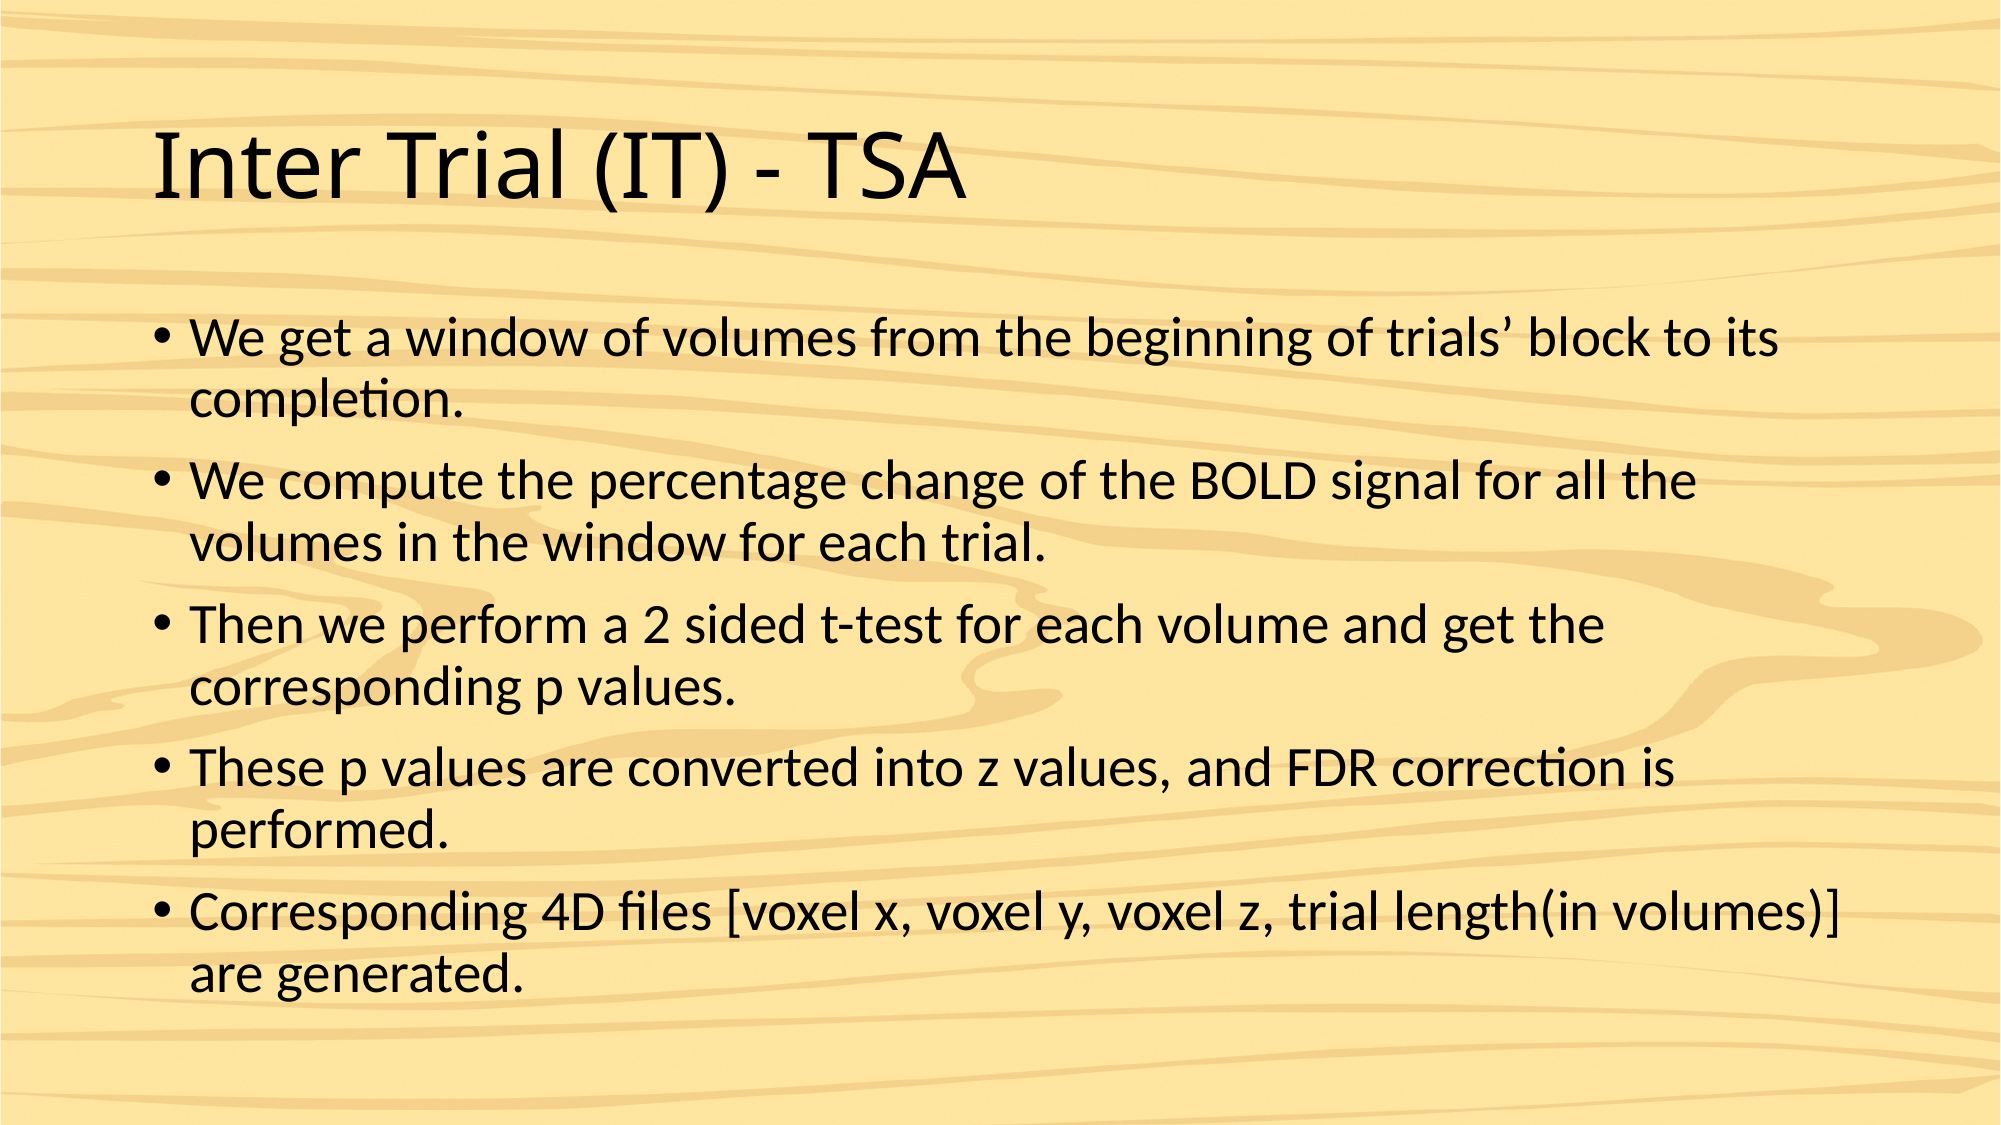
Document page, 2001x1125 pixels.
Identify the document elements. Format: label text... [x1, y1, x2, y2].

picture [0, 0, 2001, 1125]
title Inter Trial (IT) - TSA [137, 59, 1863, 278]
list We get a window of volumes from the beginning of trials’ block to its completion. We compute the percentage change of the BOLD signal for all the volumes in the window for each trial. Then we perform a 2 sided t-test for each volume and get the corresponding p values. These p values are converted into z values, and FDR correction is performed. Corresponding 4D files [voxel x, voxel y, voxel z, trial length(in volumes)] are generated. [137, 299, 1863, 1014]
